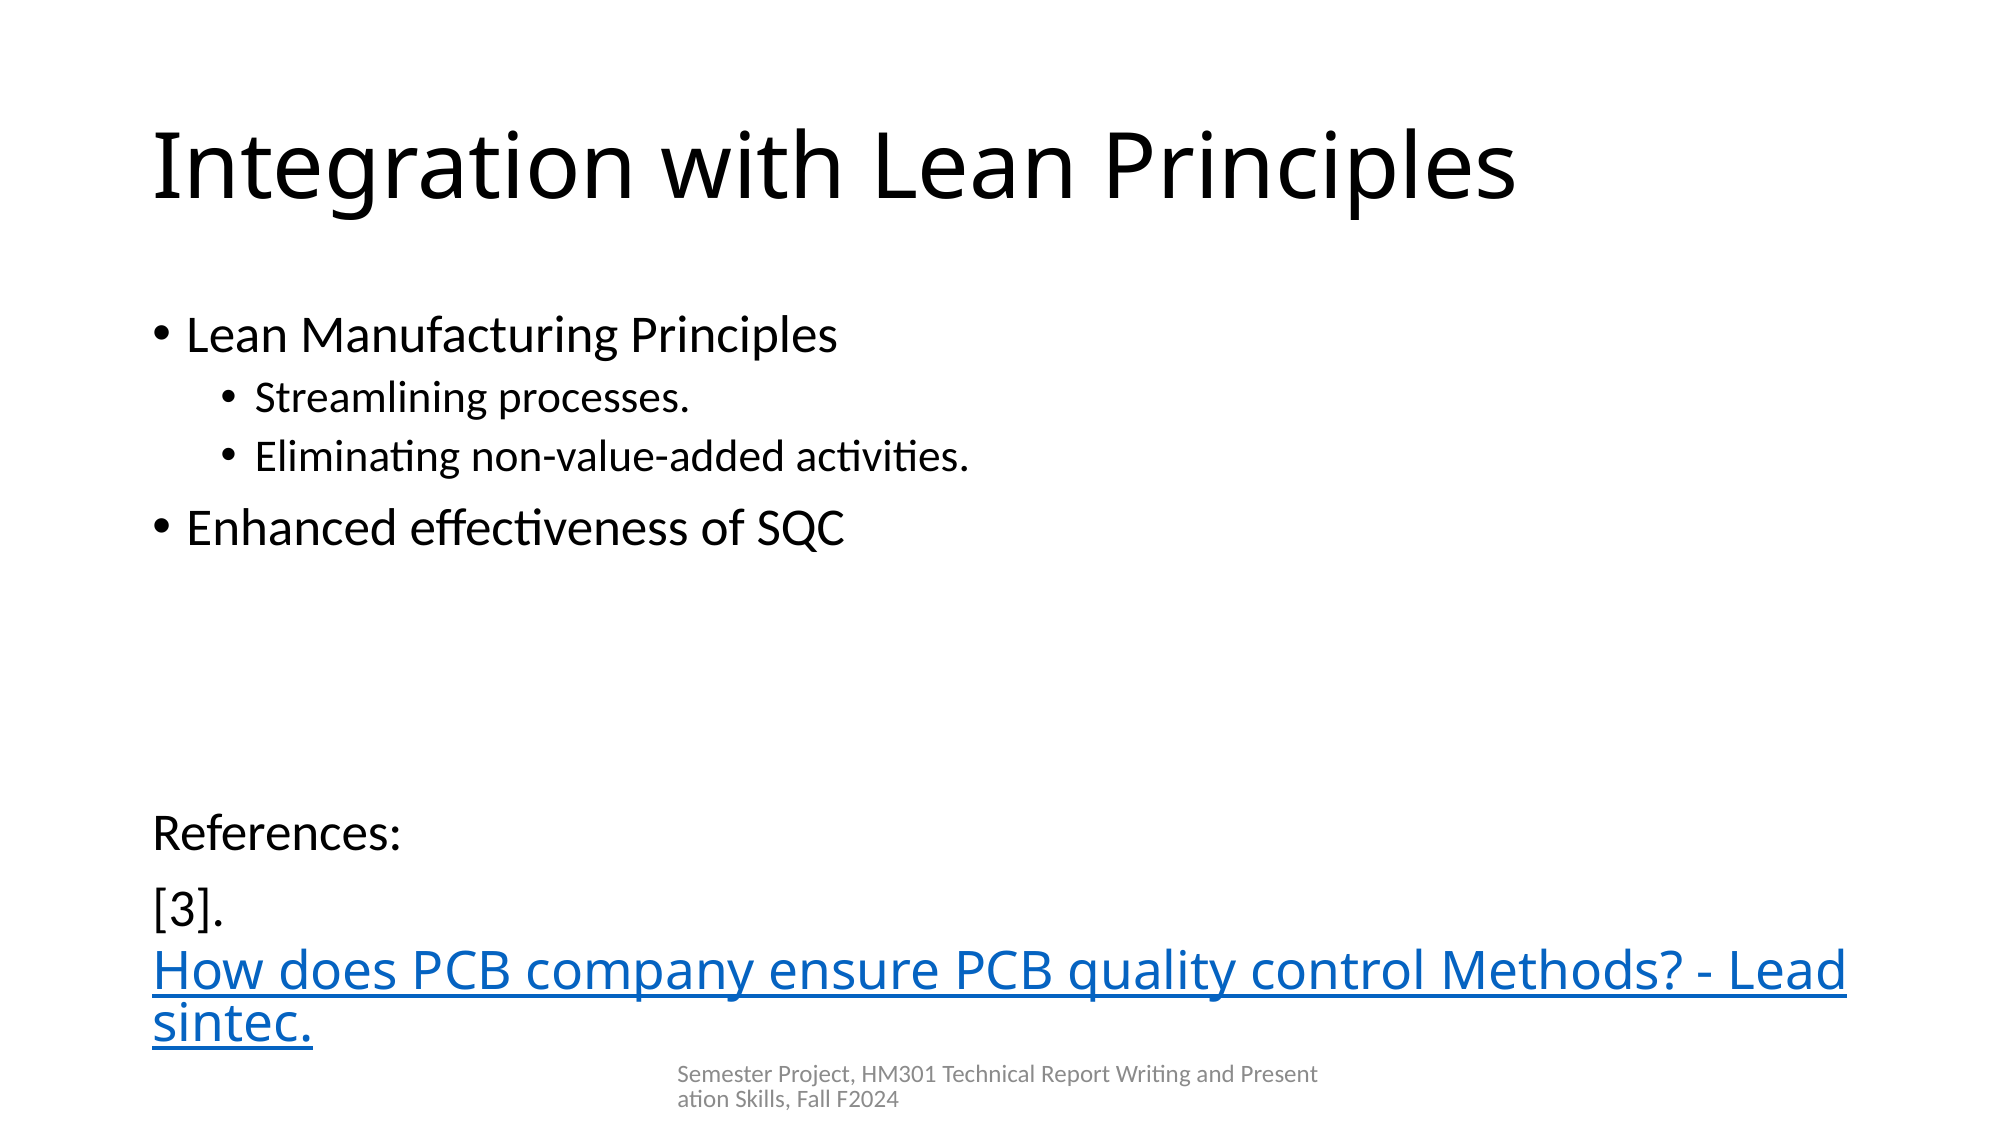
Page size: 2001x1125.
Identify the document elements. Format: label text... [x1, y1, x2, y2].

footer Semester Project, HM301 Technical Report Writing and Presentation Skills, Fall F2024 [662, 1042, 1338, 1103]
title Integration with Lean Principles [137, 59, 1863, 278]
list Lean Manufacturing Principles Streamlining processes. Eliminating non-value-added activities. Enhanced effectiveness of SQC References: [3]. How does PCB company ensure PCB quality control Methods? - Leadsintec. [137, 299, 1863, 1014]
